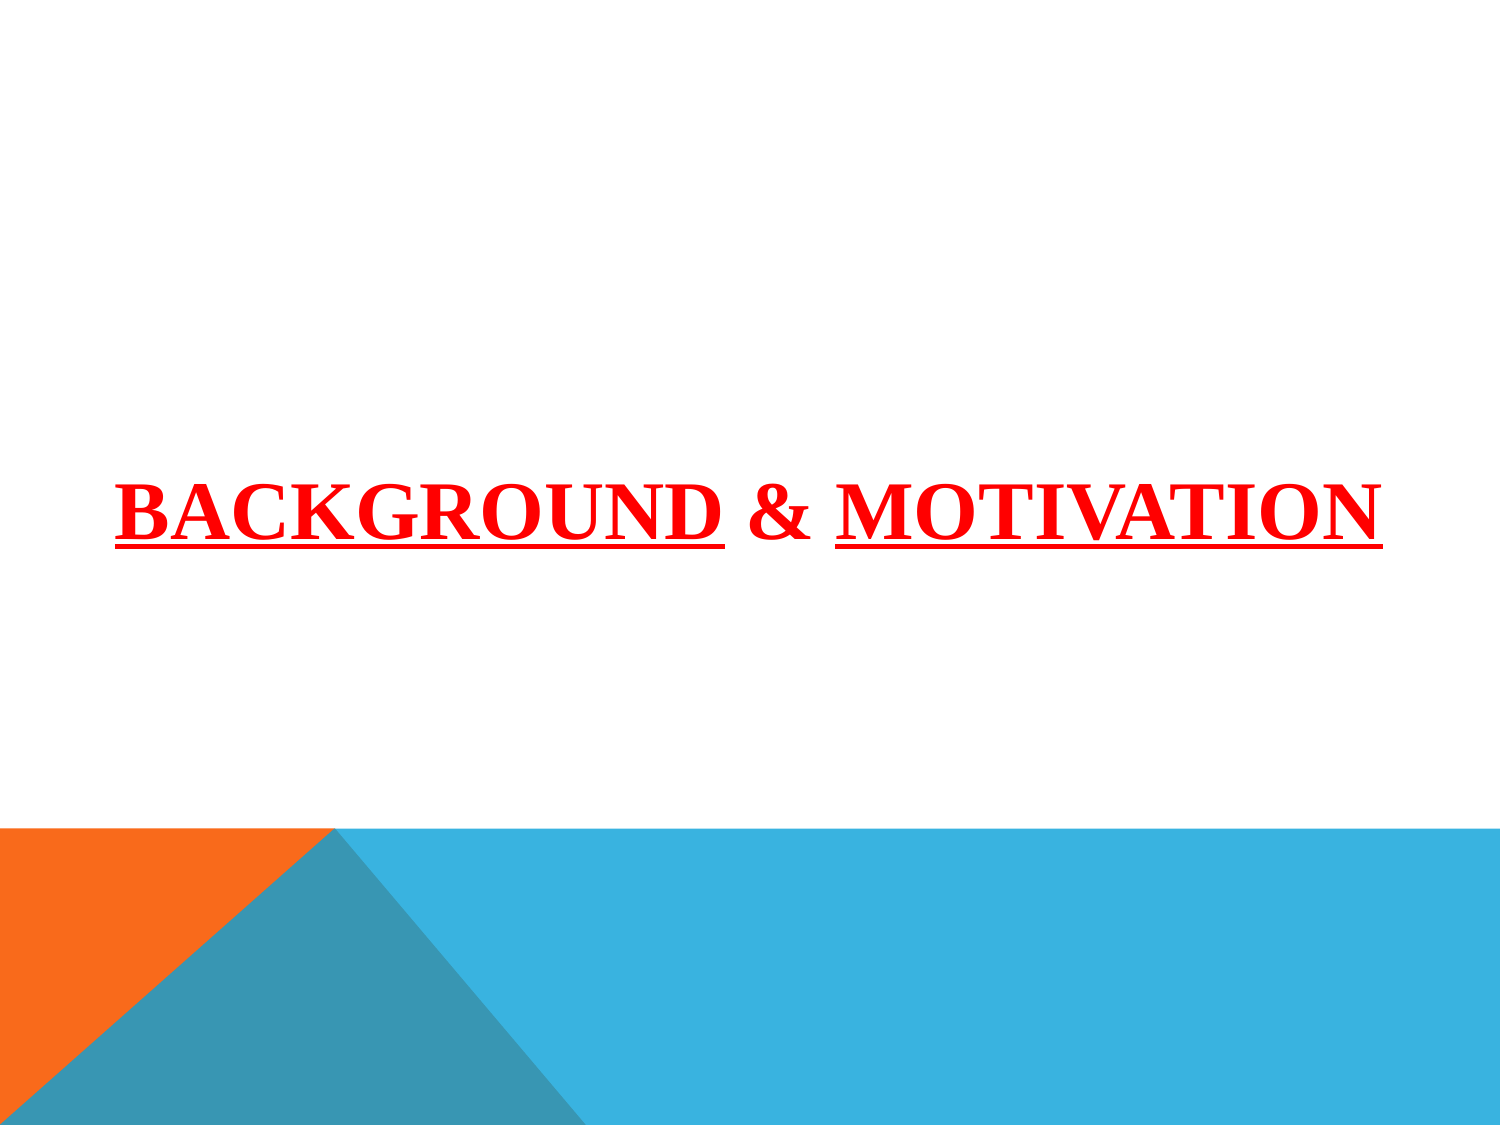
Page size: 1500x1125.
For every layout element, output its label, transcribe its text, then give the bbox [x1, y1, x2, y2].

text_box Background & motivation [99, 299, 1463, 713]
